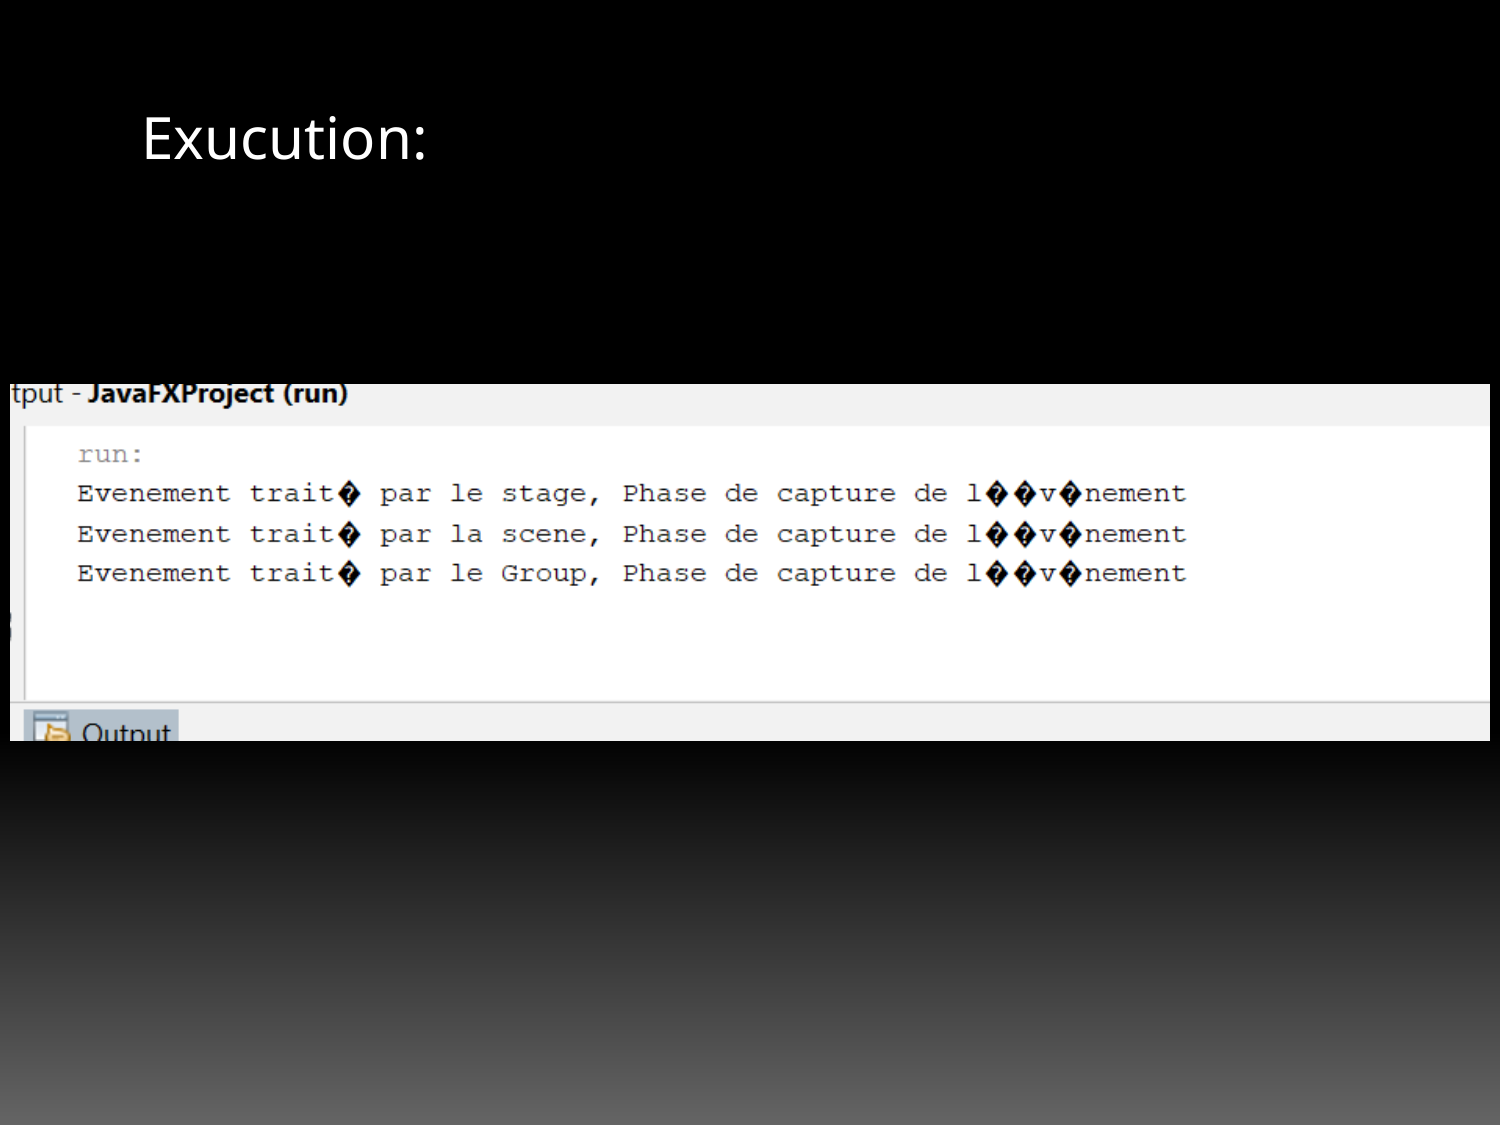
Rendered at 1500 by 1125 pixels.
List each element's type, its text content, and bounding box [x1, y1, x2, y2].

text_box Exucution: [126, 93, 443, 179]
picture [10, 383, 1490, 742]
